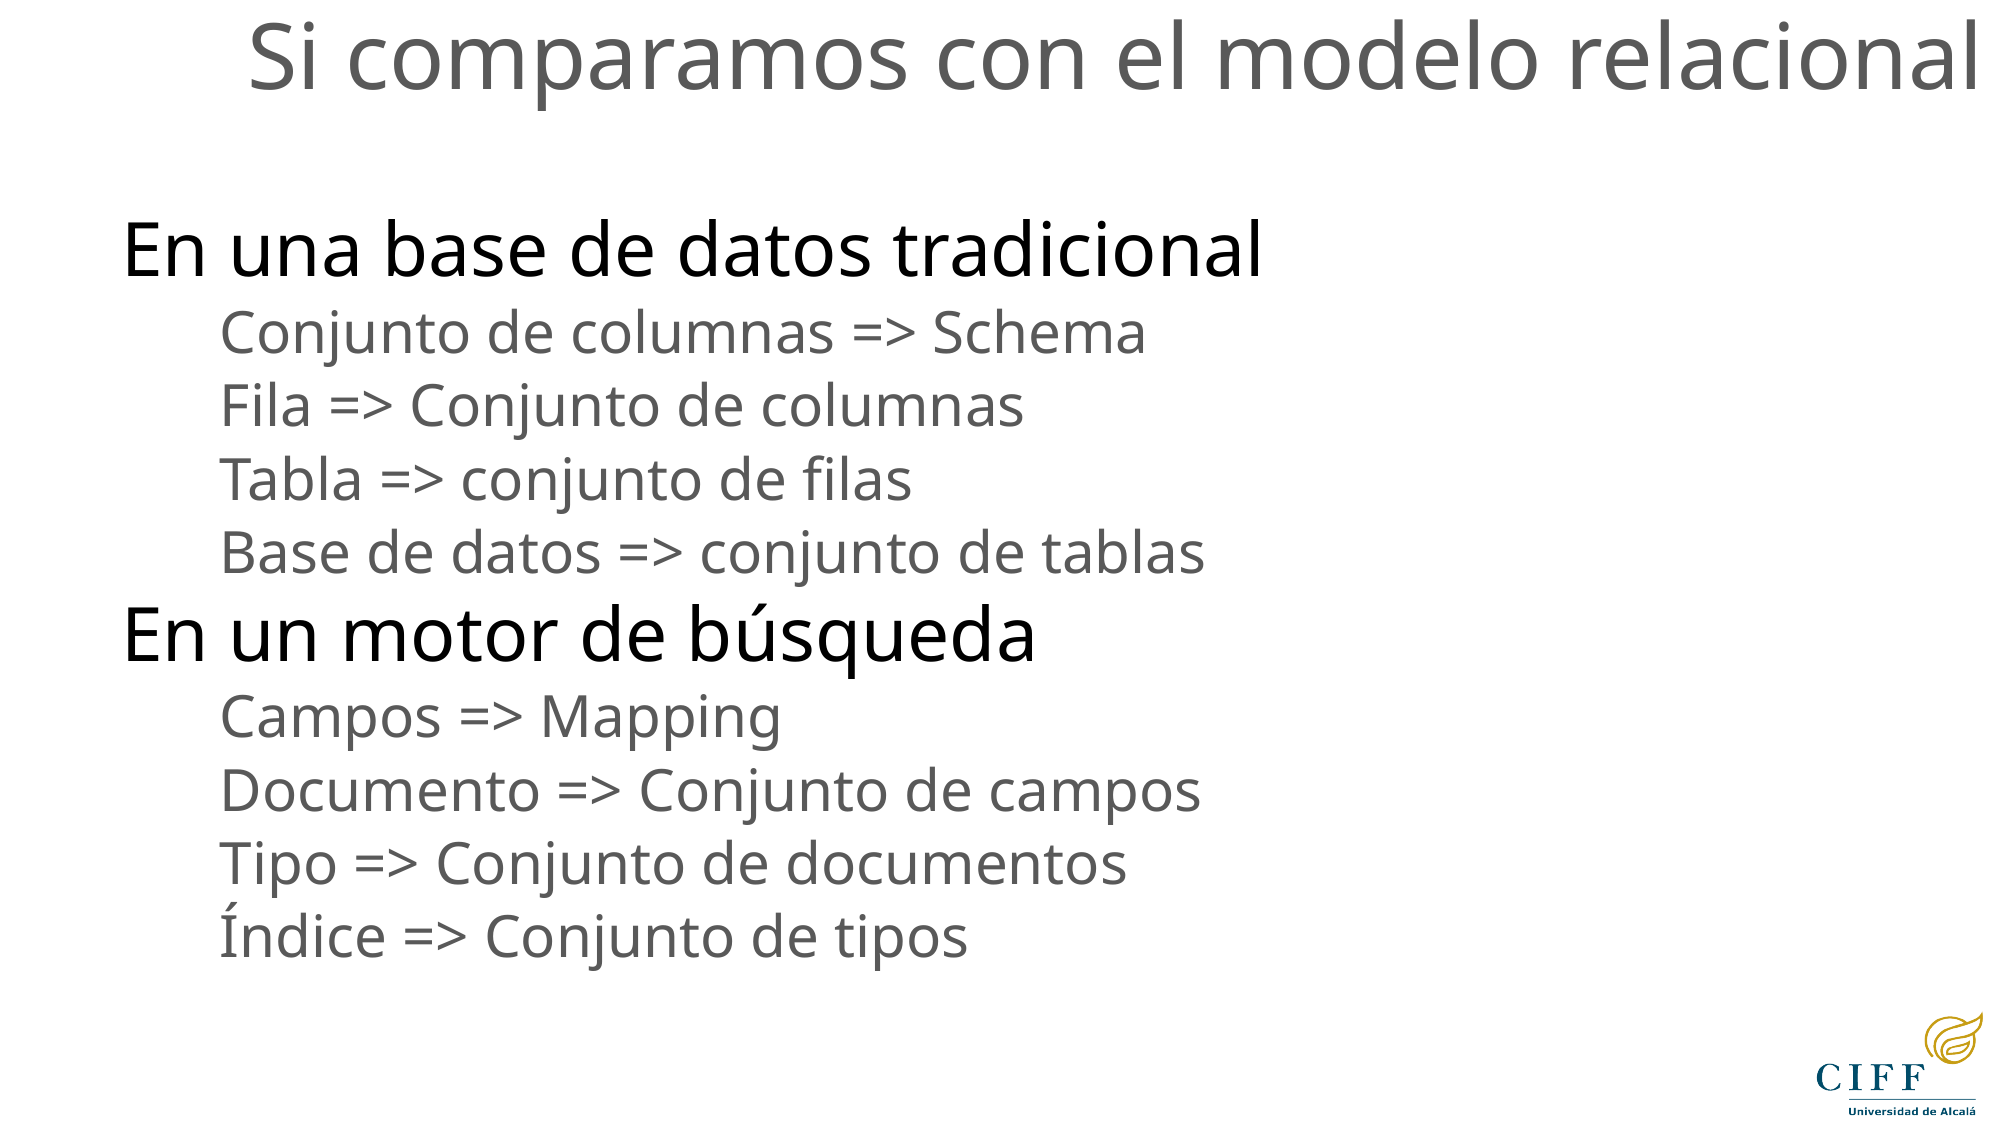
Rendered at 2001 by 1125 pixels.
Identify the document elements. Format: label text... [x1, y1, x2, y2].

picture [1789, 990, 2001, 1125]
list Si comparamos con el modelo relacional [0, 0, 2000, 119]
list En una base de datos tradicional Conjunto de columnas => Schema Fila => Conjunto de columnas Tabla => conjunto de filas Base de datos => conjunto de tablas En un motor de búsqueda Campos => Mapping Documento => Conjunto de campos Tipo => Conjunto de documentos Índice => Conjunto de tipos [73, 143, 1927, 1039]
